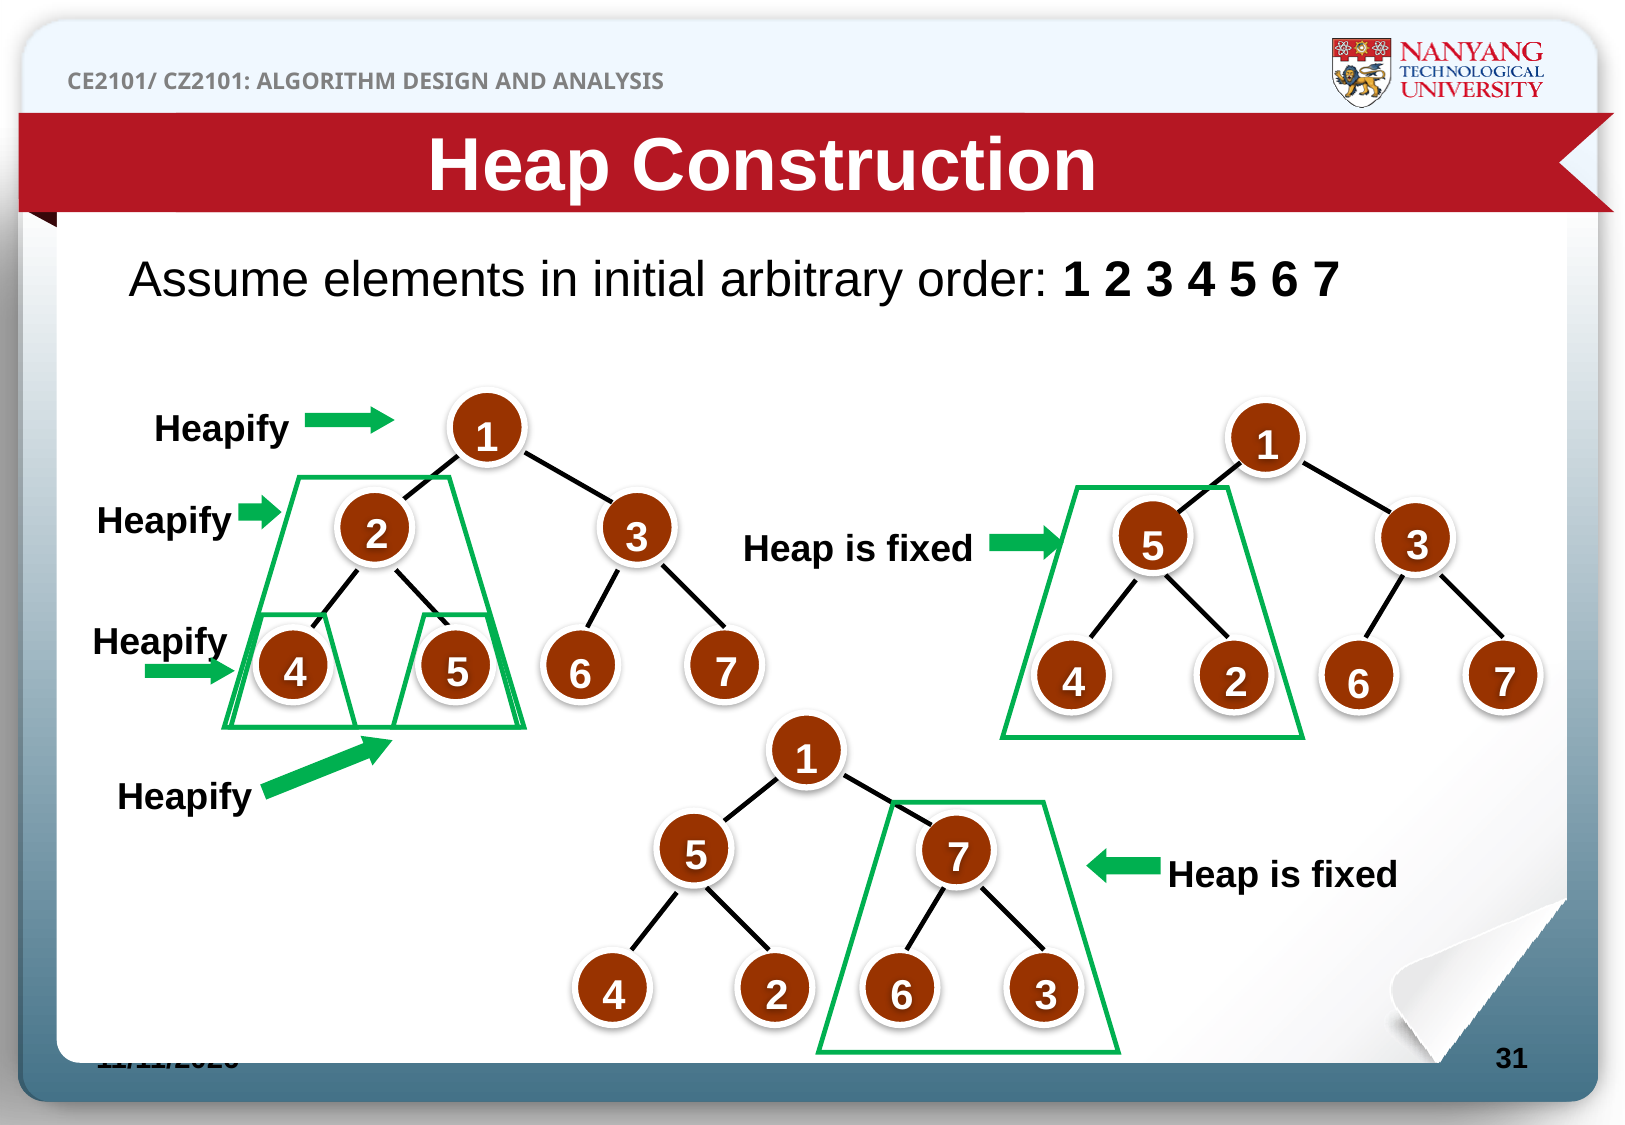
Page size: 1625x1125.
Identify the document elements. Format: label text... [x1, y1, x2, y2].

list Heap Construction [60, 119, 1467, 201]
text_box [727, 399, 1541, 738]
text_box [100, 614, 519, 821]
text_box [138, 387, 394, 453]
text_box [574, 712, 1460, 1053]
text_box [80, 477, 525, 728]
picture [0, 0, 1625, 1125]
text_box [76, 600, 356, 728]
text_box Assume elements in initial arbitrary order: 1 2 3 4 5 6 7 [113, 227, 1357, 315]
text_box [255, 389, 763, 703]
